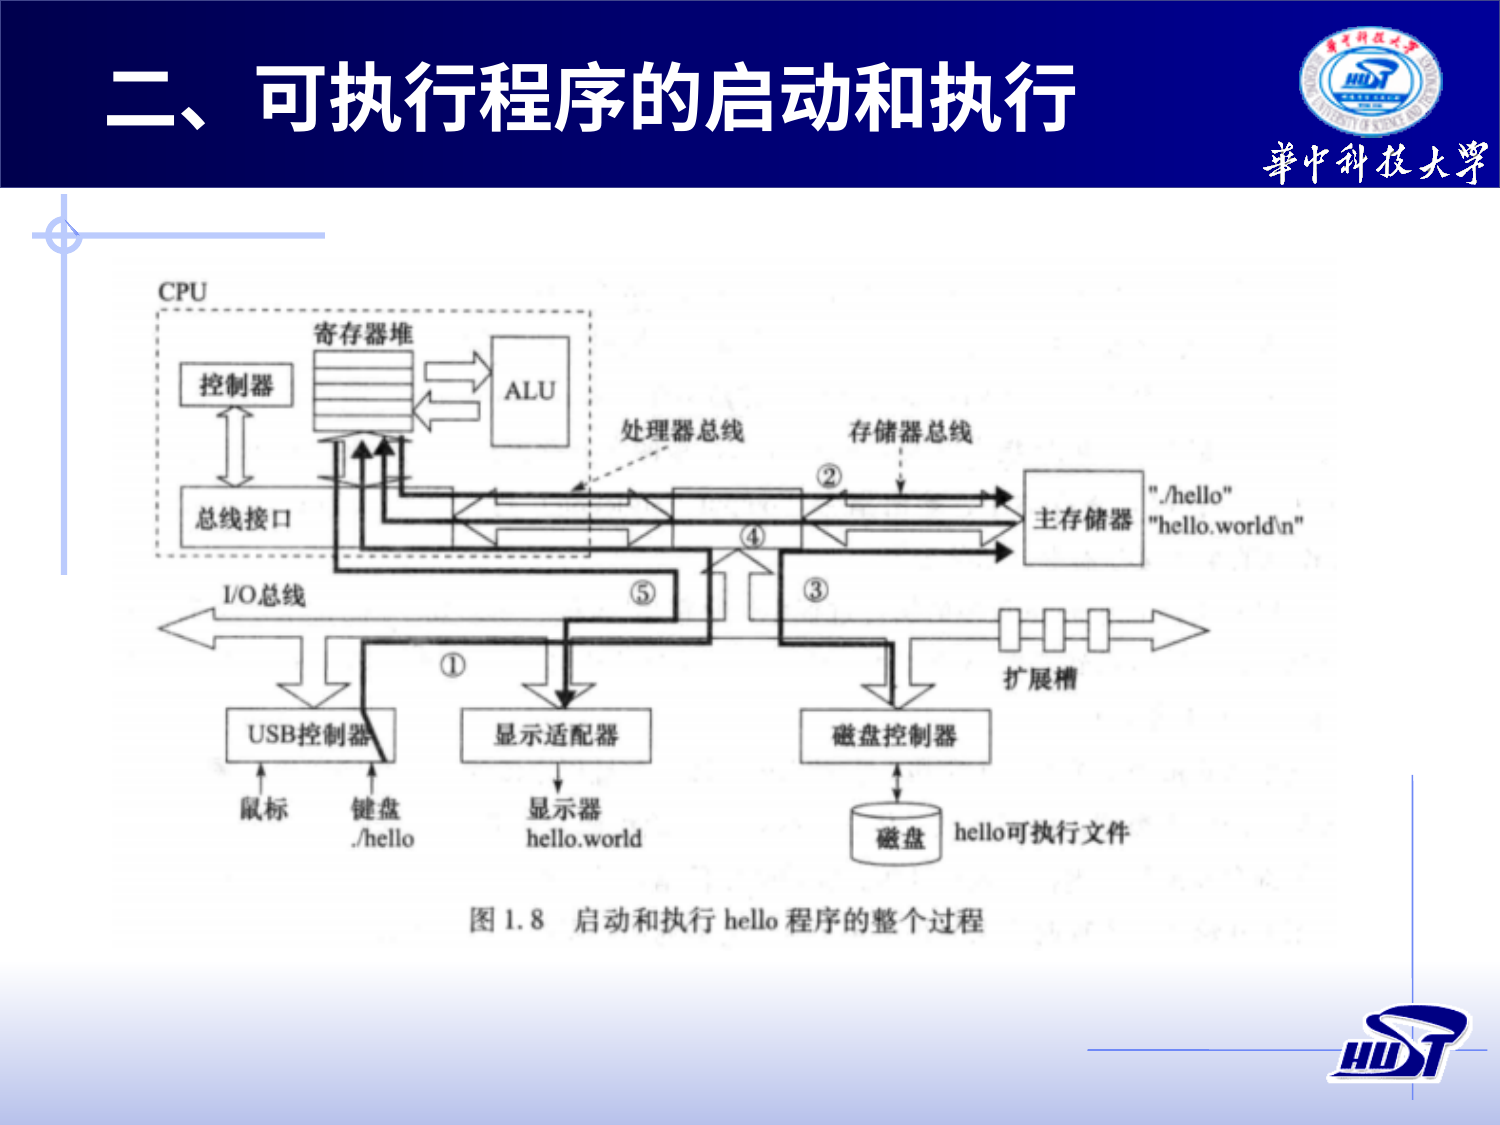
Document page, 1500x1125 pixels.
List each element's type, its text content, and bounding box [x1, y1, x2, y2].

picture [111, 255, 1337, 951]
picture [1299, 26, 1443, 138]
picture [1262, 140, 1488, 185]
text_box 二、可执行程序的启动和执行 [88, 42, 1282, 148]
